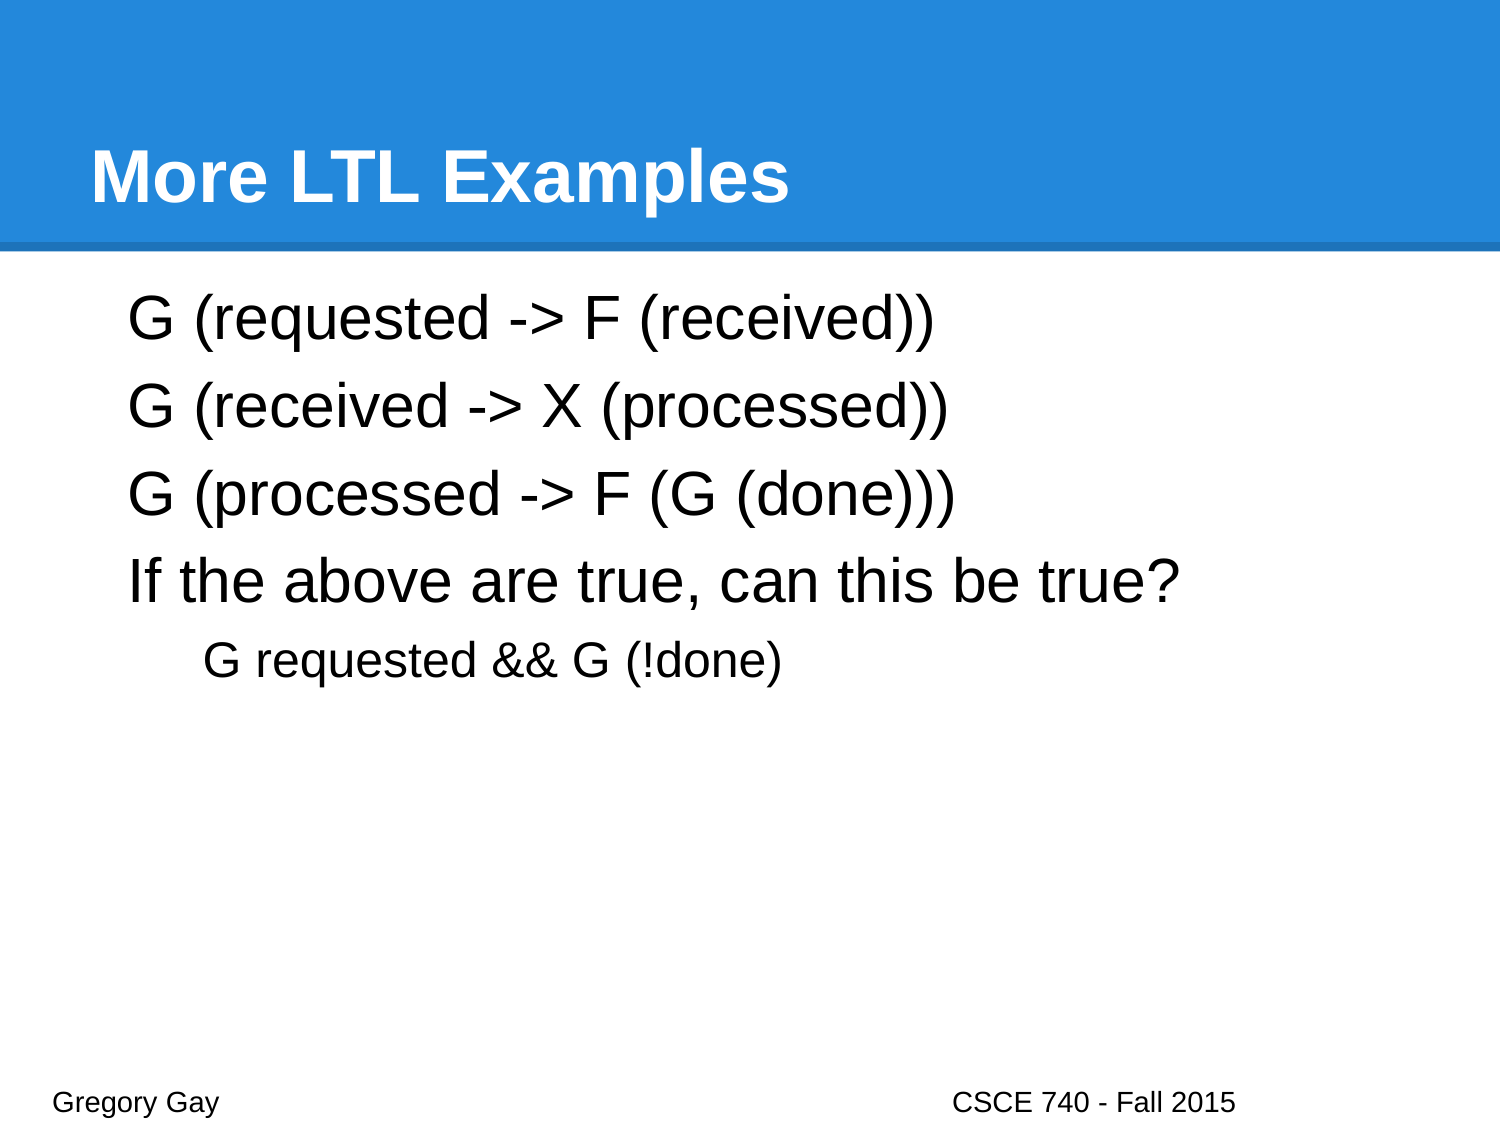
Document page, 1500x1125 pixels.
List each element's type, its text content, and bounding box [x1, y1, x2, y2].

list G (requested -> F (received)) G (received -> X (processed)) G (processed -> F (G (done))) If the above are true, can this be true? G requested && G (!done) [75, 262, 1476, 1078]
title More LTL Examples [75, 45, 1425, 233]
text_box Gregory Gay CSCE 740 - Fall 2015 22 [37, 1068, 1463, 1114]
